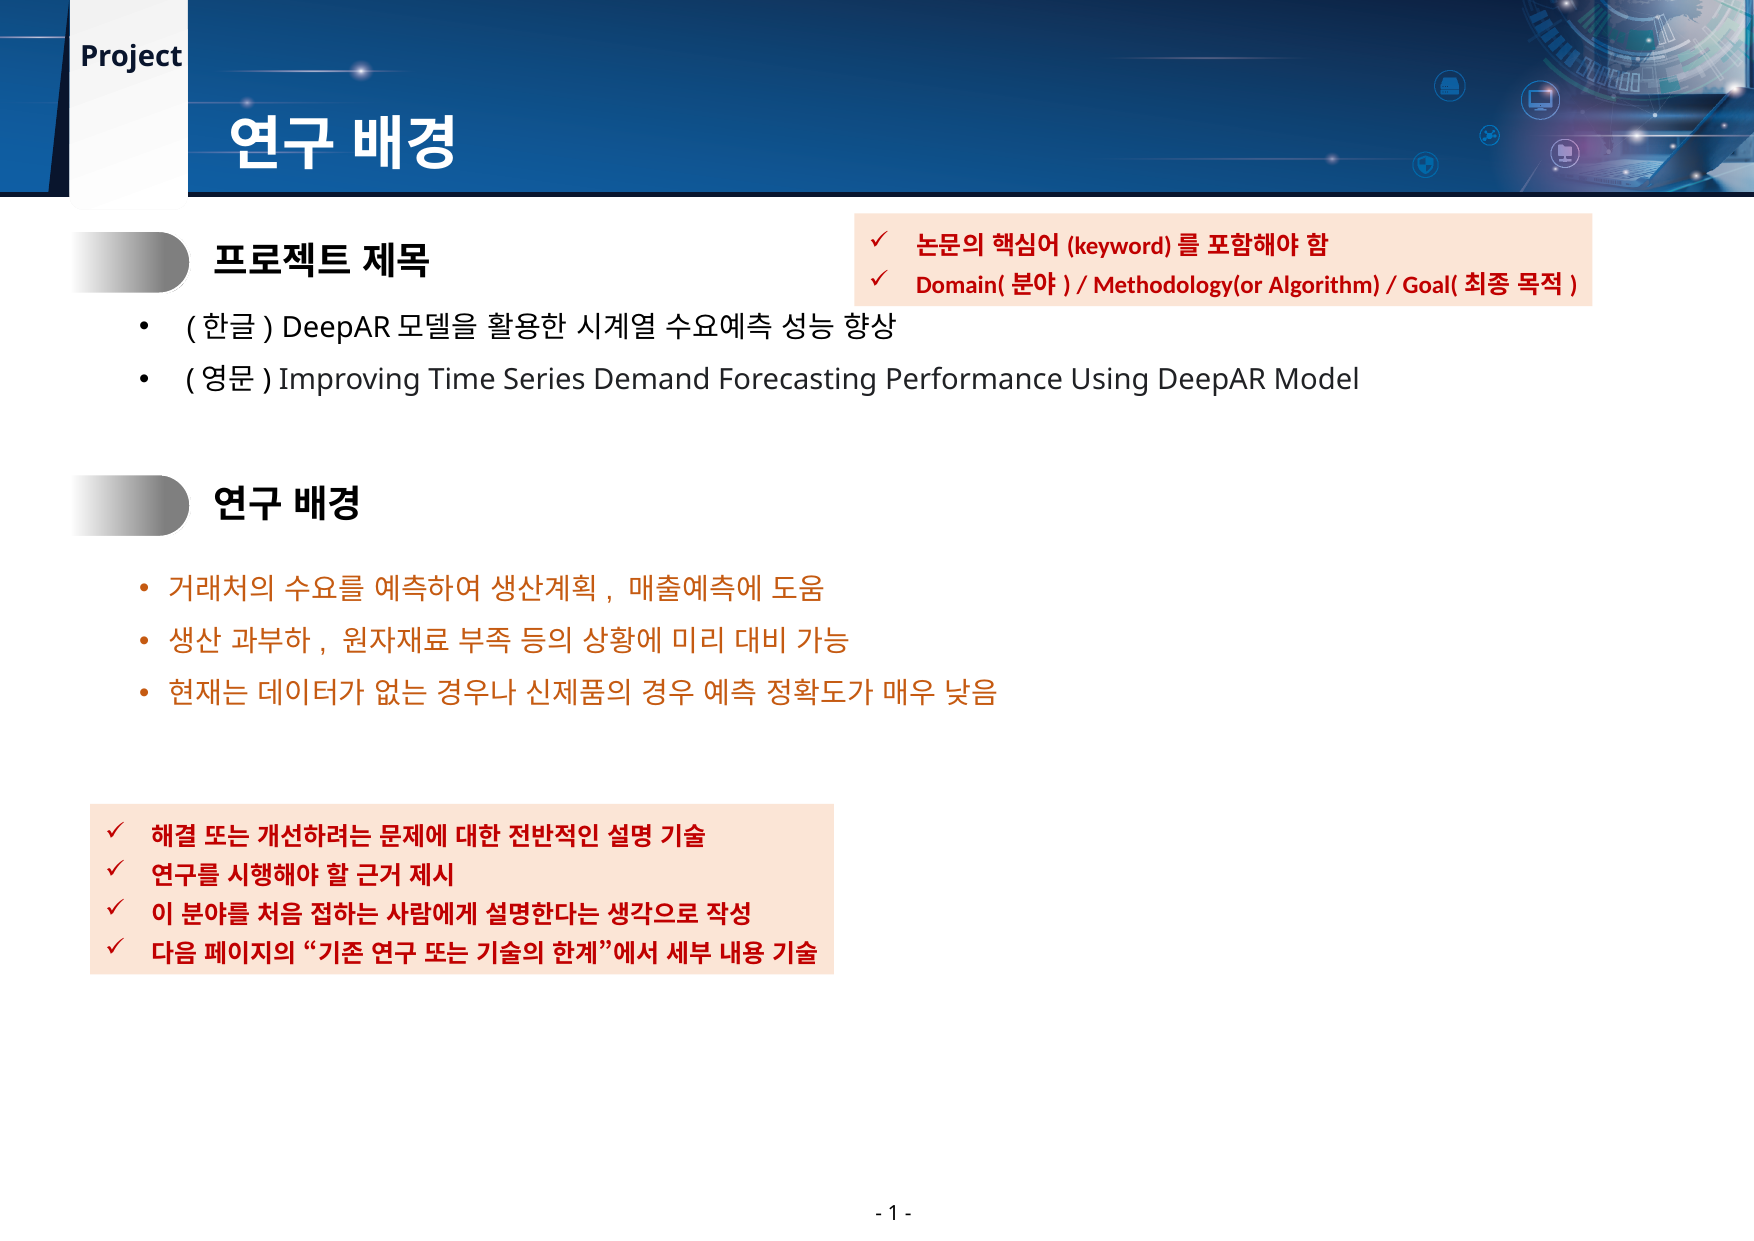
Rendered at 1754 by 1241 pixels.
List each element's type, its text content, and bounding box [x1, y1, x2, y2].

text_box - 1 - [860, 1192, 927, 1232]
text_box 연구 배경 [213, 98, 1500, 184]
text_box 거래처의 수요를 예측하여 생산계획, 매출예측에 도움 생산 과부하, 원자재료 부족 등의 상황에 미리 대비 가능 현재는 데이터가 없는 경우나 신제품의 경우 예측 정확도가 매우 낮음 [124, 545, 1109, 718]
text_box 논문의 핵심어(keyword)를 포함해야 함 Domain(분야) / Methodology(or Algorithm) / Goal(최종 목적) [854, 213, 1593, 307]
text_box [70, 230, 710, 294]
text_box (한글) DeepAR모델을 활용한 시계열 수요예측 성능 향상 (영문) Improving Time Series Demand Forecasting Performance Using DeepAR Model [124, 300, 1668, 403]
picture [0, 0, 69, 192]
text_box 해결 또는 개선하려는 문제에 대한 전반적인 설명 기술 연구를 시행해야 할 근거 제시 이 분야를 처음 접하는 사람에게 설명한다는 생각으로 작성 다음 페이지의 “기존 연구 또는 기술의 한계”에서 세부 내용 기술 [90, 803, 834, 975]
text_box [70, 474, 893, 537]
picture [188, 0, 1754, 192]
